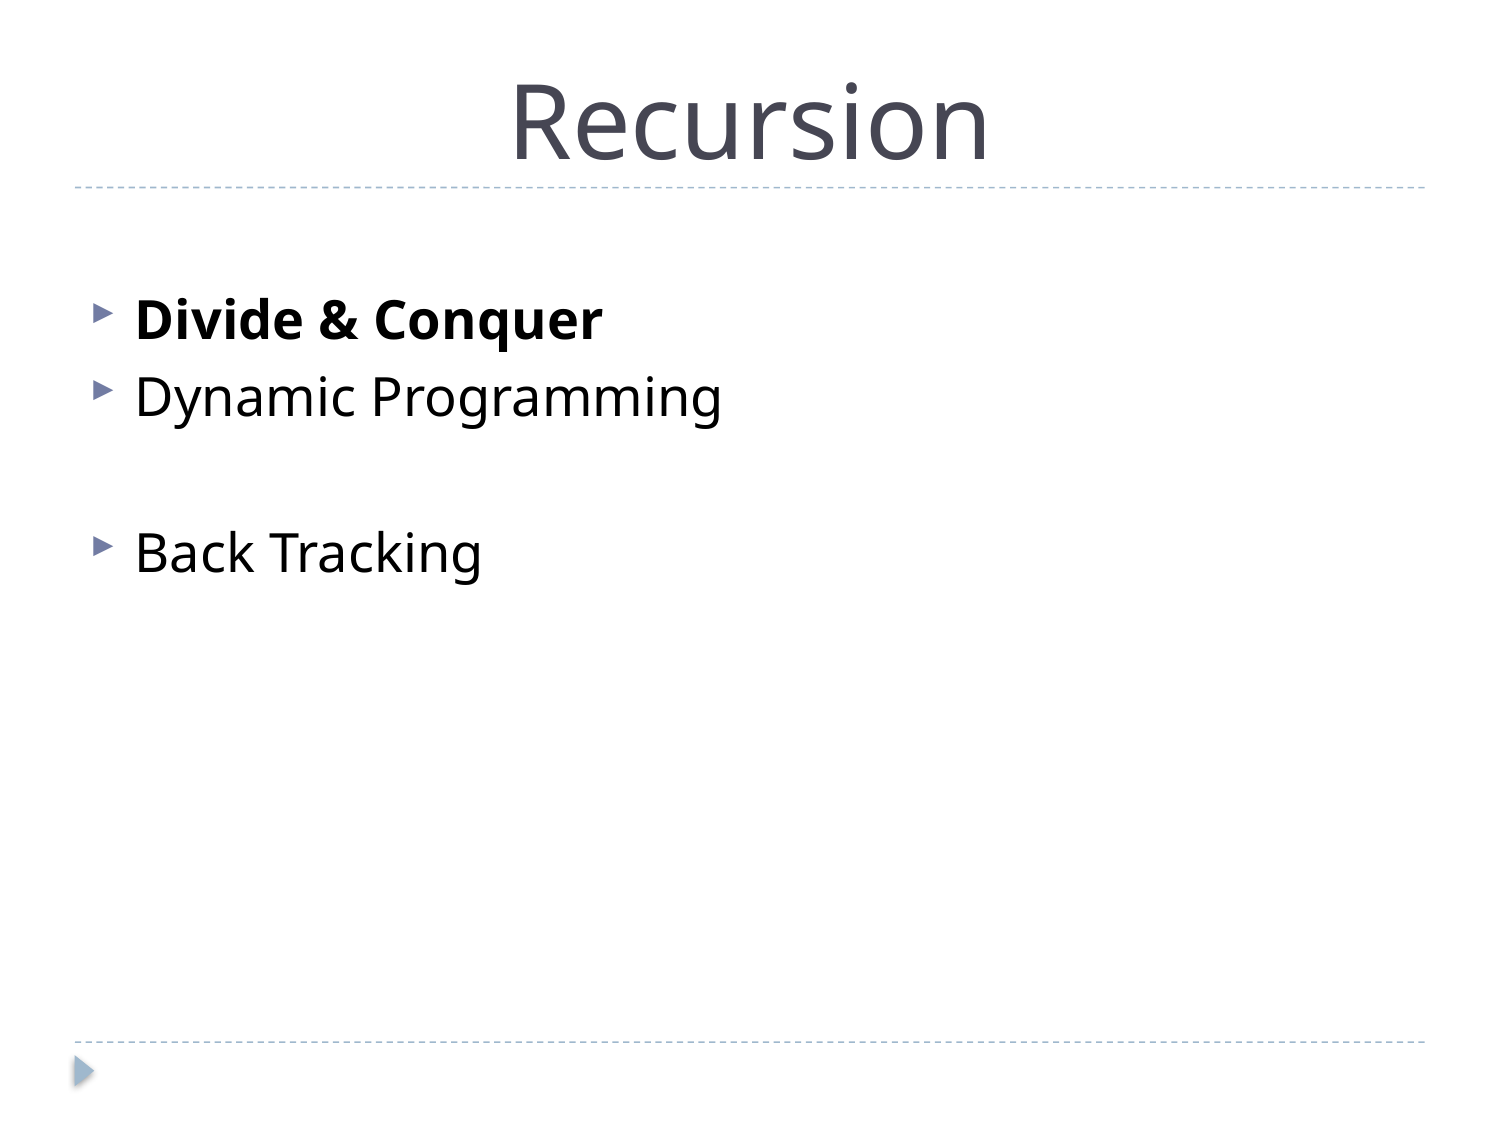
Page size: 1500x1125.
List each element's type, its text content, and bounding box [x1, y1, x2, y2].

title Recursion [75, 24, 1425, 188]
list Divide & Conquer Dynamic Programming Back Tracking [75, 200, 1425, 1010]
